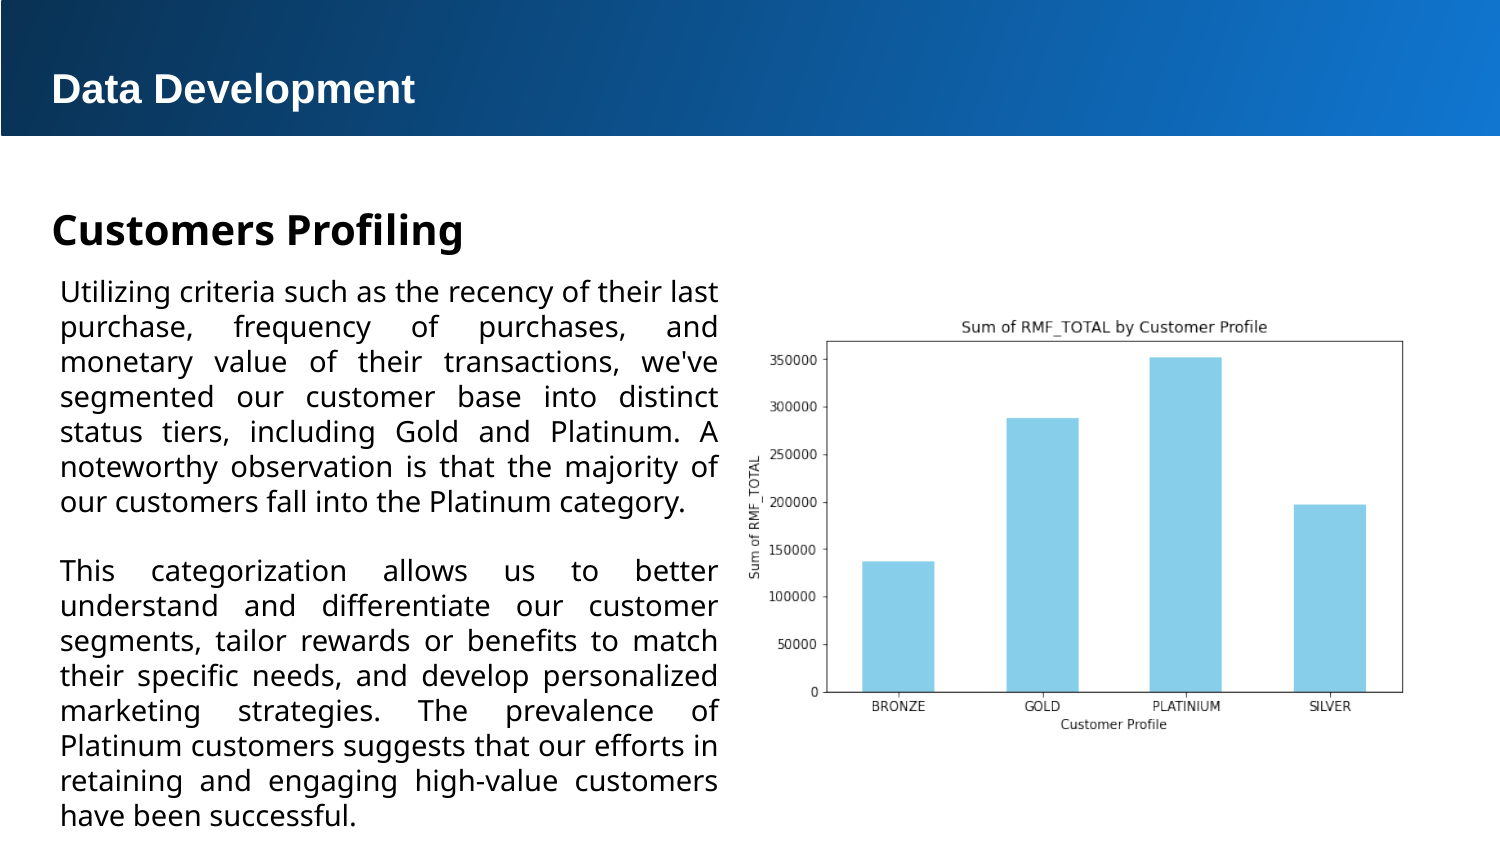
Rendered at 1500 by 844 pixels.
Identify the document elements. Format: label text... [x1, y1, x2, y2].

text_box Utilizing criteria such as the recency of their last purchase, frequency of purchases, and monetary value of their transactions, we've segmented our customer base into distinct status tiers, including Gold and Platinum. A noteworthy observation is that the majority of our customers fall into the Platinum category. This categorization allows us to better understand and differentiate our customer segments, tailor rewards or benefits to match their specific needs, and develop personalized marketing strategies. The prevalence of Platinum customers suggests that our efforts in retaining and engaging high-value customers have been successful. [52, 265, 727, 840]
text_box Data Development [36, 46, 1442, 127]
text_box [1, 0, 1500, 136]
picture [739, 310, 1411, 741]
text_box Customers Profiling [36, 180, 1442, 269]
